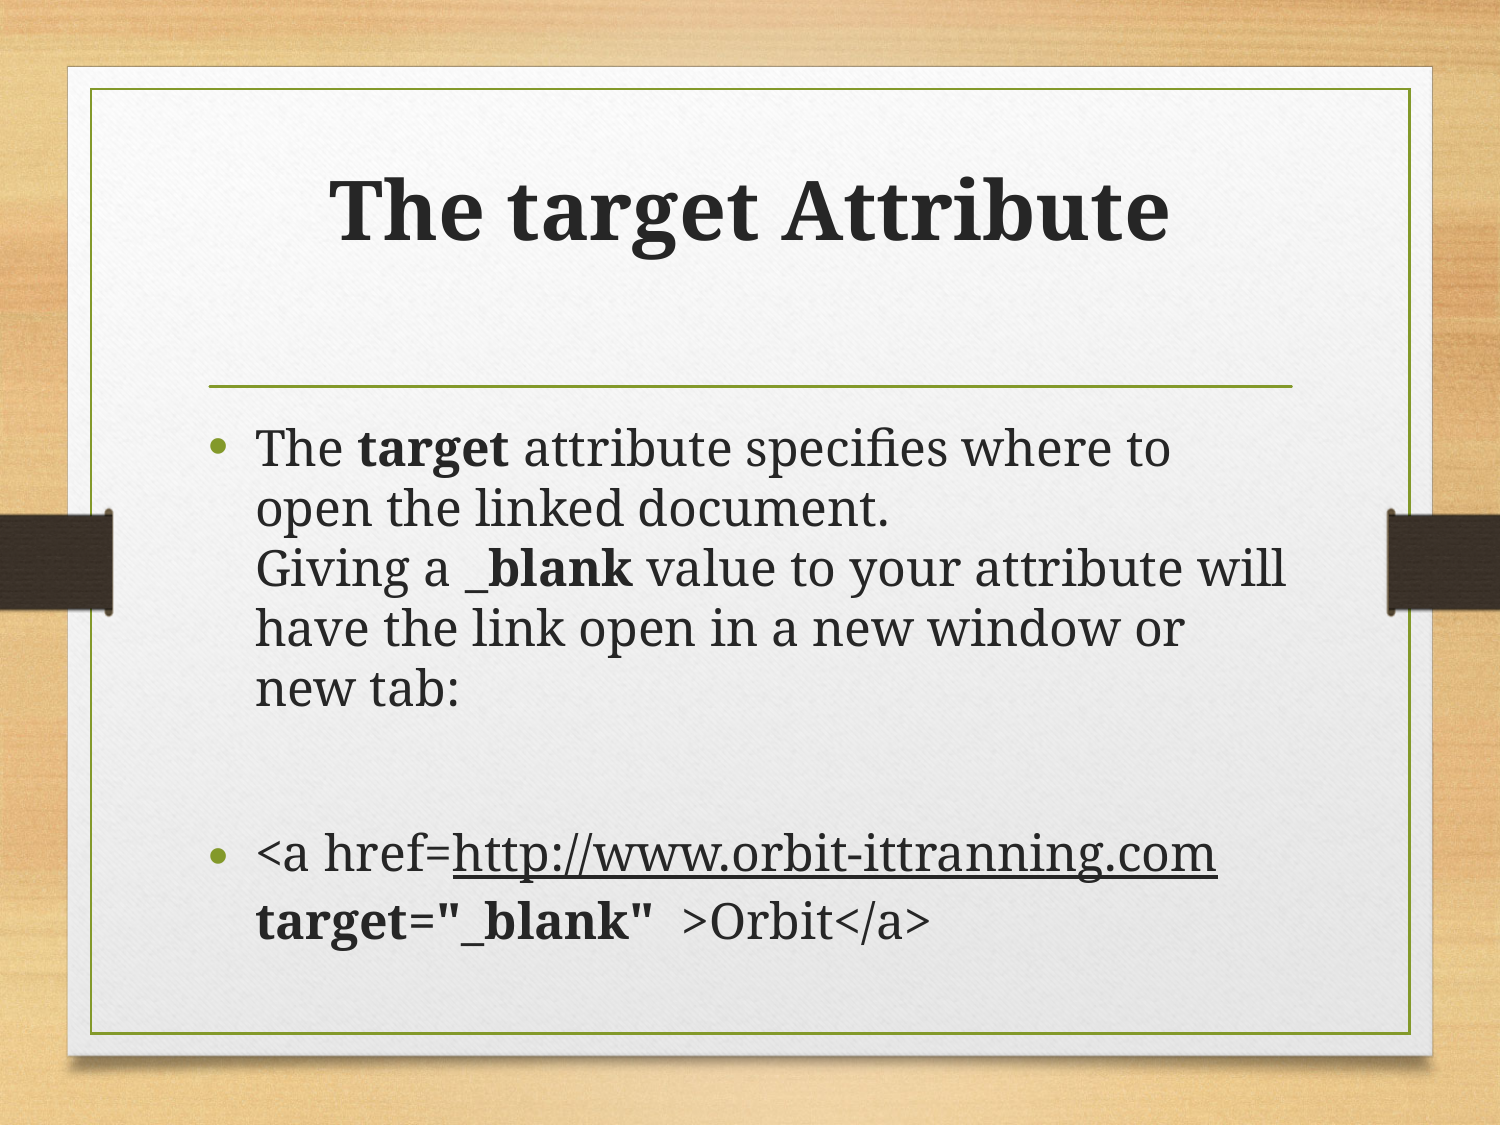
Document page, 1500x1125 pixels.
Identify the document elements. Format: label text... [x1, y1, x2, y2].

title The target Attribute [193, 150, 1309, 365]
list The target attribute specifies where to open the linked document. Giving a _blank value to your attribute will have the link open in a new window or new tab: <a href=http://www.orbit-ittranning.com target="_blank" >Orbit</a> [193, 408, 1309, 974]
picture [0, 0, 1500, 1125]
